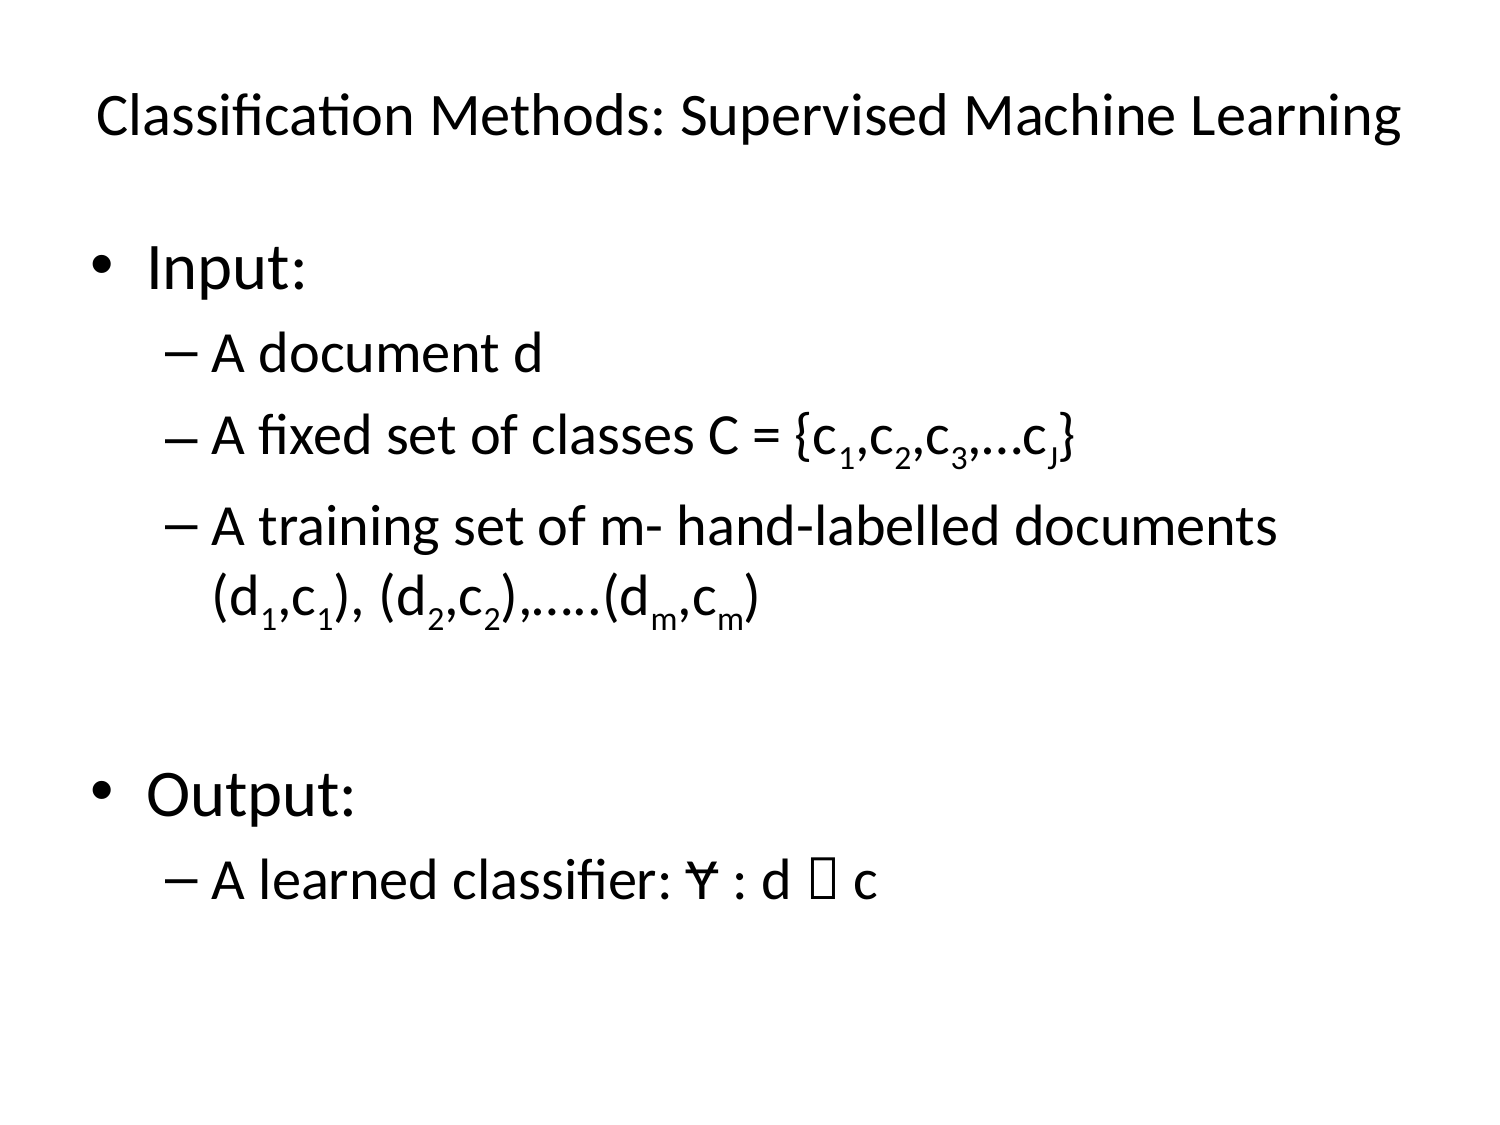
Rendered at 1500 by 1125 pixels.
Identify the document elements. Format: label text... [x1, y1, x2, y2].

title Classification Methods: Supervised Machine Learning [75, 45, 1425, 179]
list Input: A document d A fixed set of classes C = {c1,c2,c3,…cJ} A training set of m- hand-labelled documents (d1,c1), (d2,c2),…..(dm,cm) Output: A learned classifier: Ɏ : d  c [75, 215, 1425, 1005]
